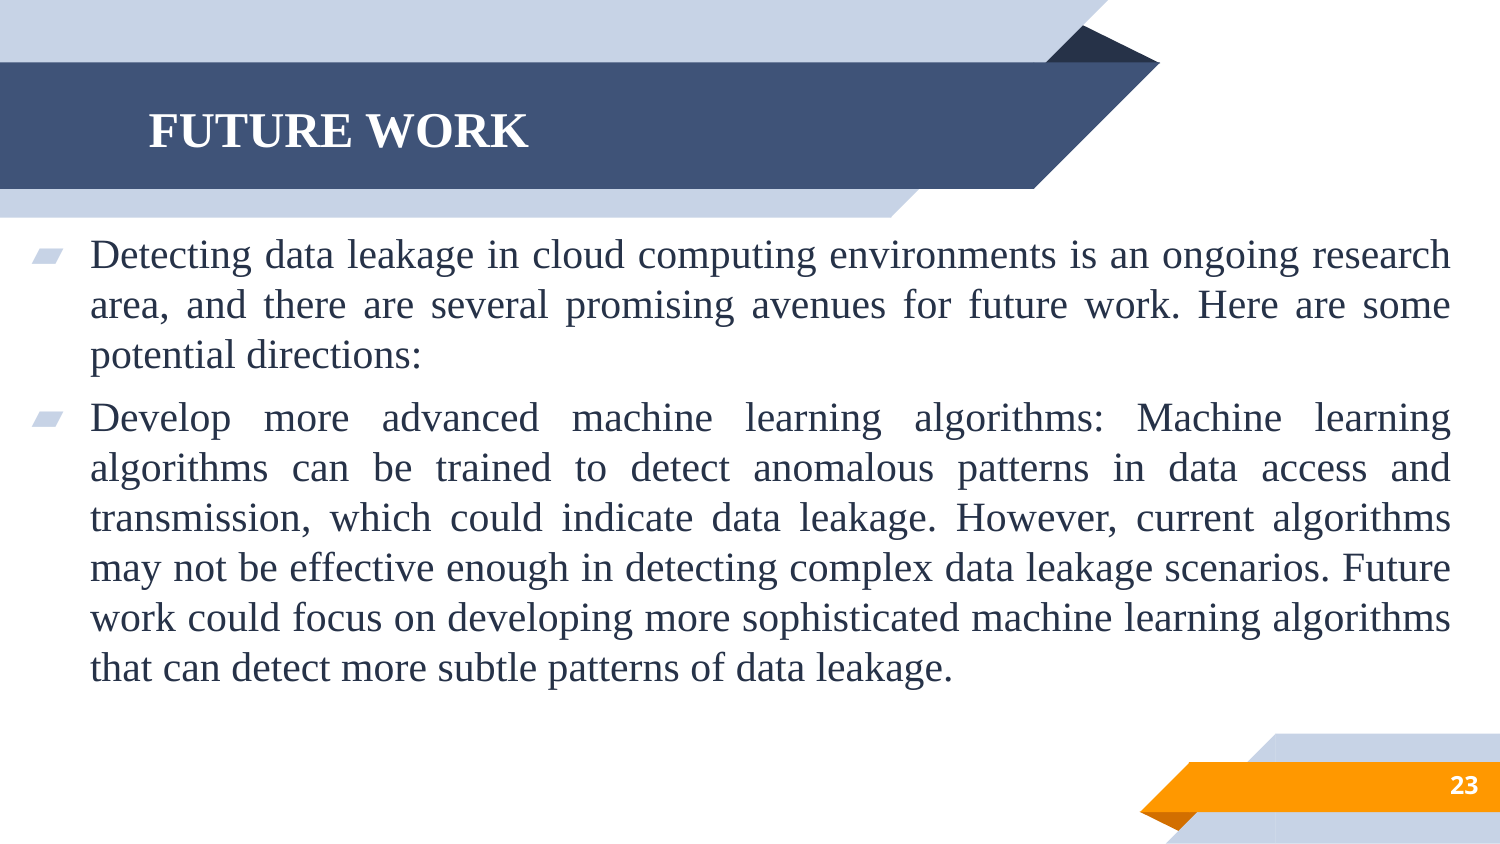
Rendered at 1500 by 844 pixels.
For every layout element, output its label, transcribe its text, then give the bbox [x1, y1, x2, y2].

list Detecting data leakage in cloud computing environments is an ongoing research area, and there are several promising avenues for future work. Here are some potential directions: Develop more advanced machine learning algorithms: Machine learning algorithms can be trained to detect anomalous patterns in data access and transmission, which could indicate data leakage. However, current algorithms may not be effective enough in detecting complex data leakage scenarios. Future work could focus on developing more sophisticated machine learning algorithms that can detect more subtle patterns of data leakage. [0, 211, 1468, 787]
slide_number ‹#› [1249, 760, 1494, 813]
title FUTURE WORK [133, 64, 997, 190]
